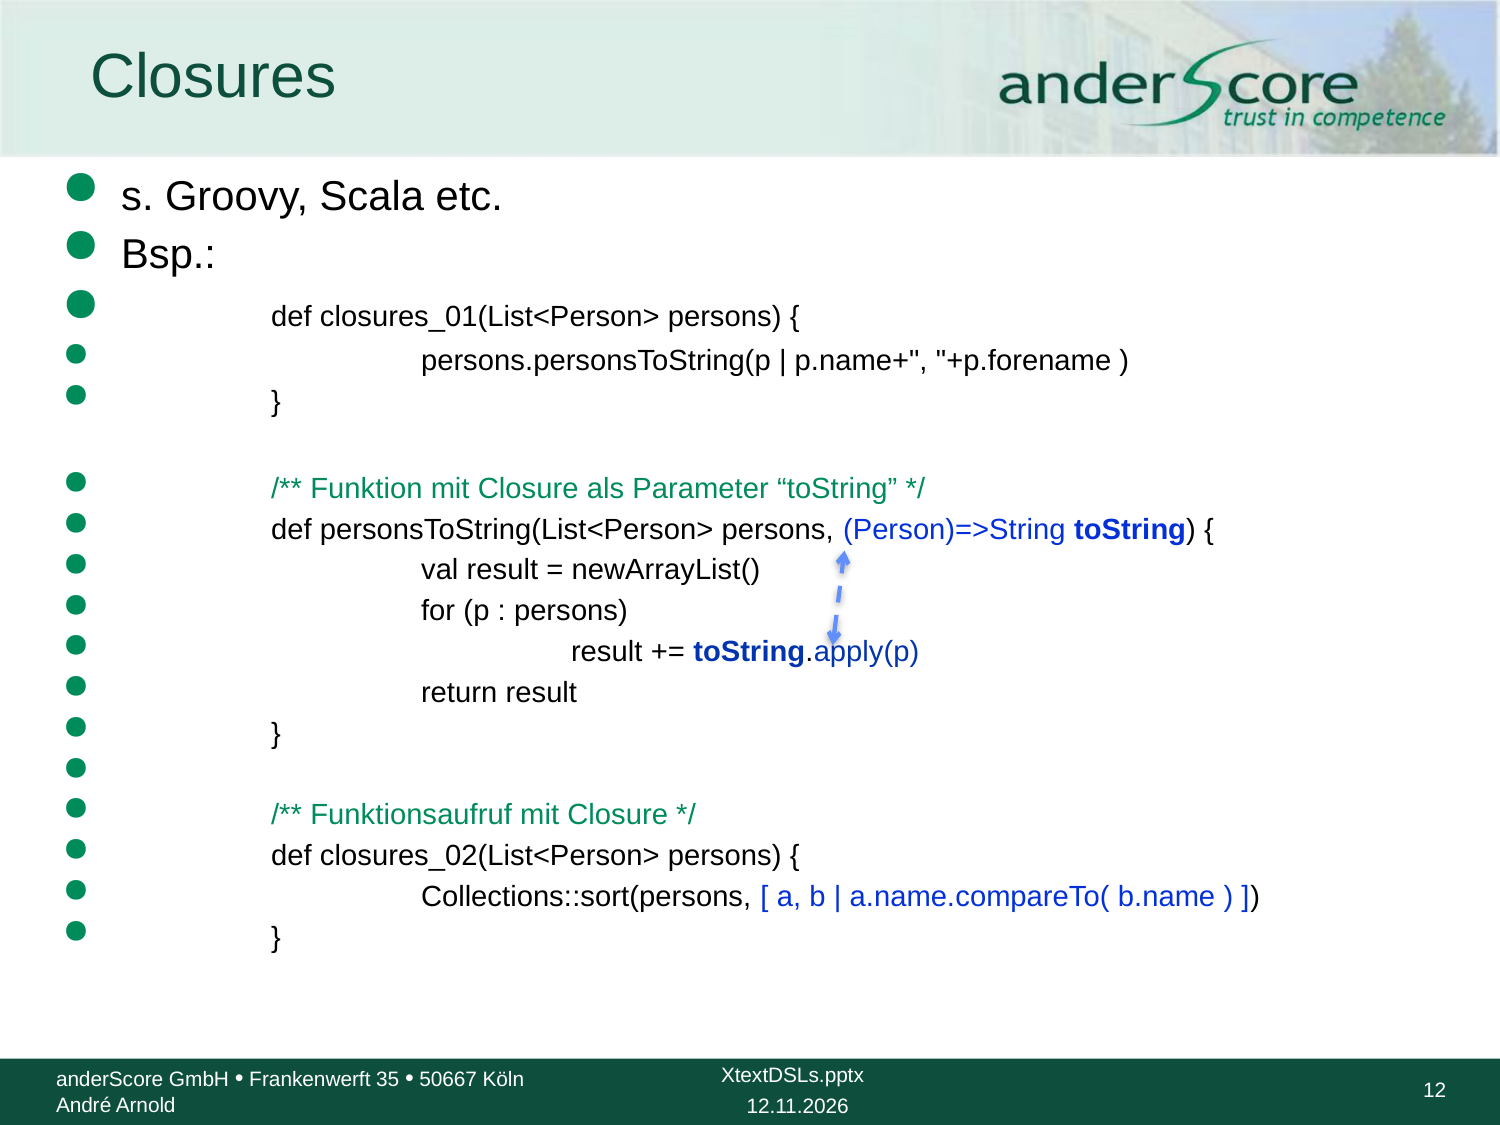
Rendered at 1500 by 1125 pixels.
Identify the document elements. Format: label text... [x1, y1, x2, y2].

picture [0, 0, 1500, 157]
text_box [832, 550, 845, 646]
list s. Groovy, Scala etc. Bsp.: def closures_01(List<Person> persons) { persons.personsToString(p | p.name+", "+p.forename ) } /** Funktion mit Closure als Parameter “toString” */ def personsToString(List<Person> persons, (Person)=>String toString) { val result = newArrayList() for (p : persons) result += toString.apply(p) return result } /** Funktionsaufruf mit Closure */ def closures_02(List<Person> persons) { Collections::sort(persons, [ a, b | a.name.compareTo( b.name ) ]) } [49, 160, 1448, 1048]
title Closures [74, 18, 987, 136]
